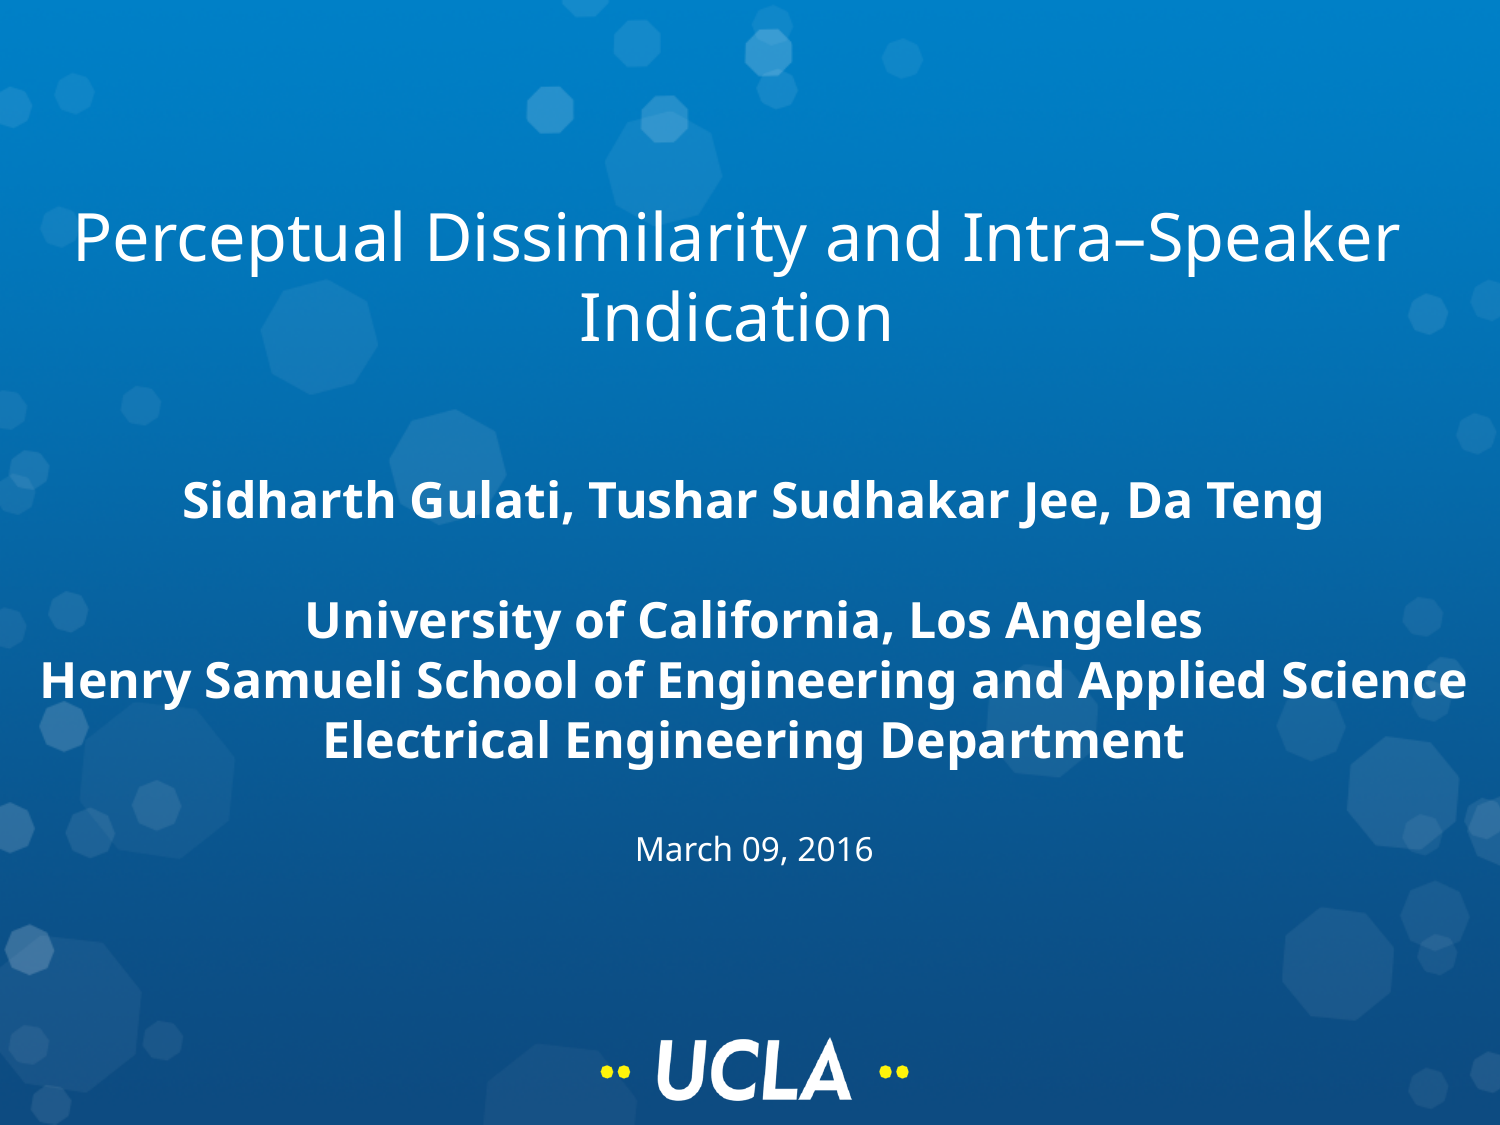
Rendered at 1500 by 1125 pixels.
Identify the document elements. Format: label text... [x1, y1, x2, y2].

text_box Sidharth Gulati, Tushar Sudhakar Jee, Da Teng University of California, Los Angeles Henry Samueli School of Engineering and Applied Science Electrical Engineering Department March 09, 2016 [4, 460, 1500, 876]
picture [0, 0, 1500, 1125]
text_box Perceptual Dissimilarity and Intra–Speaker Indication [0, 187, 1488, 363]
